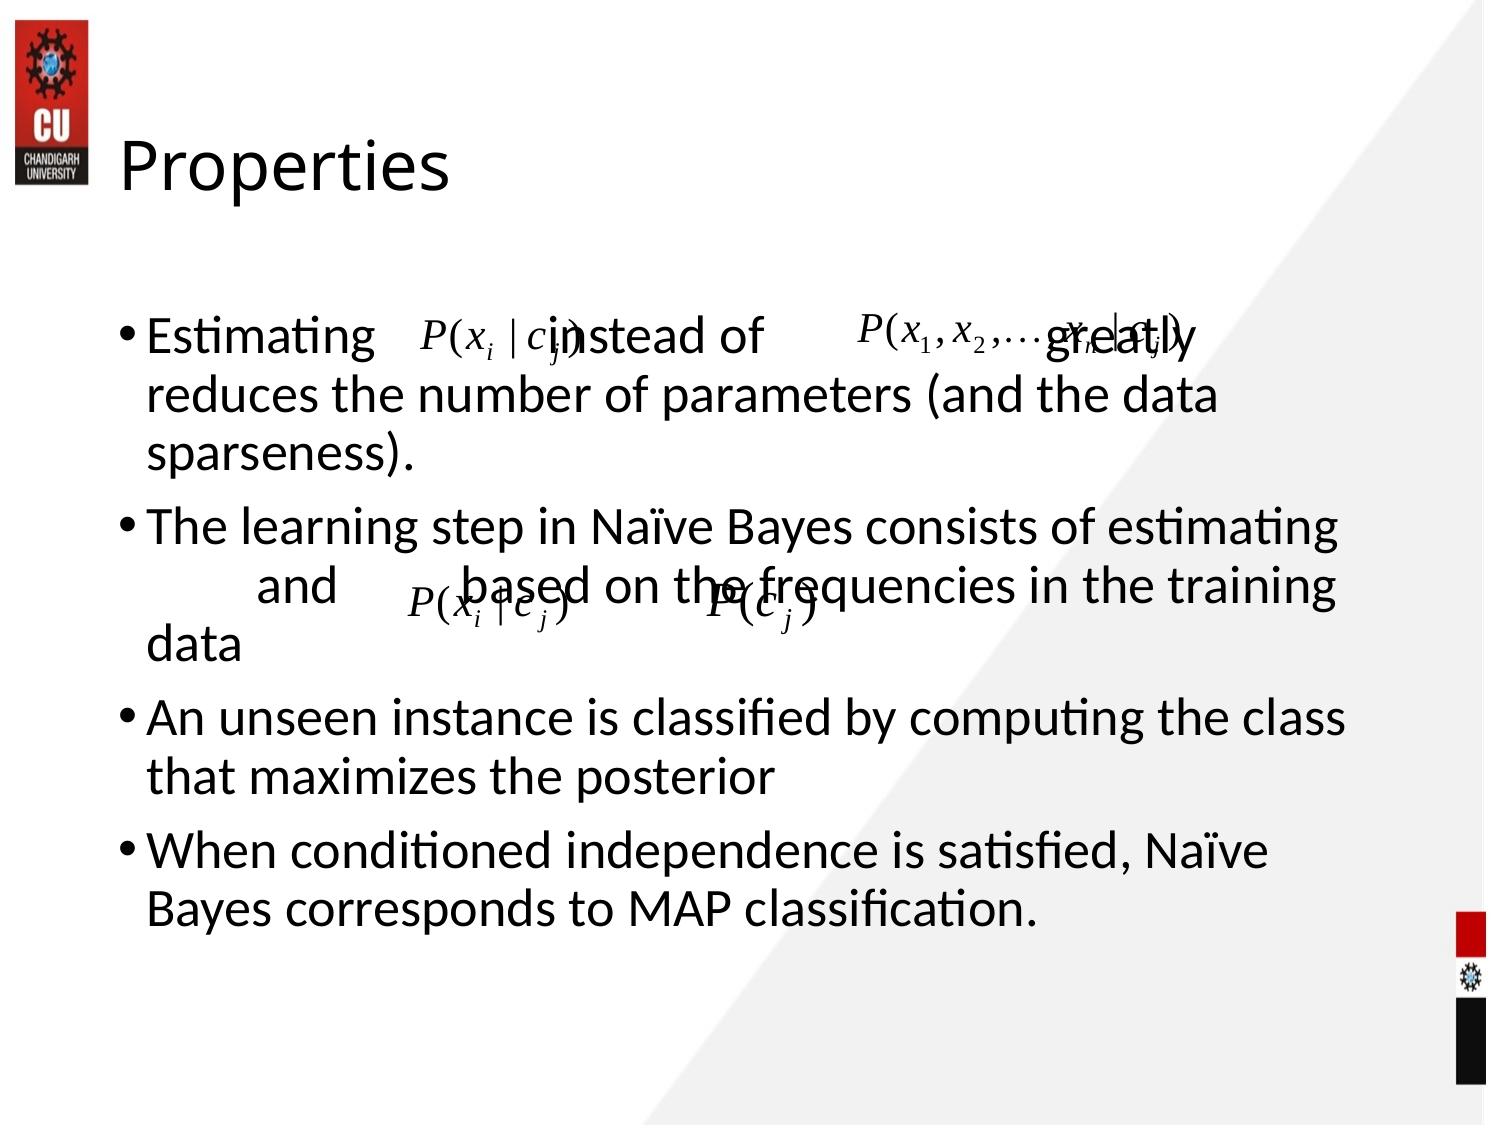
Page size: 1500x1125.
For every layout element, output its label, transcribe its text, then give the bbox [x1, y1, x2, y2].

picture [0, 0, 1500, 1125]
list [849, 299, 1188, 368]
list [399, 572, 575, 642]
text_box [697, 567, 825, 646]
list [412, 305, 588, 375]
title Properties [103, 59, 1397, 278]
list Estimating instead of greatly reduces the number of parameters (and the data sparseness). The learning step in Naïve Bayes consists of estimating and based on the frequencies in the training data An unseen instance is classified by computing the class that maximizes the posterior When conditioned independence is satisfied, Naïve Bayes corresponds to MAP classification. [103, 299, 1397, 1014]
